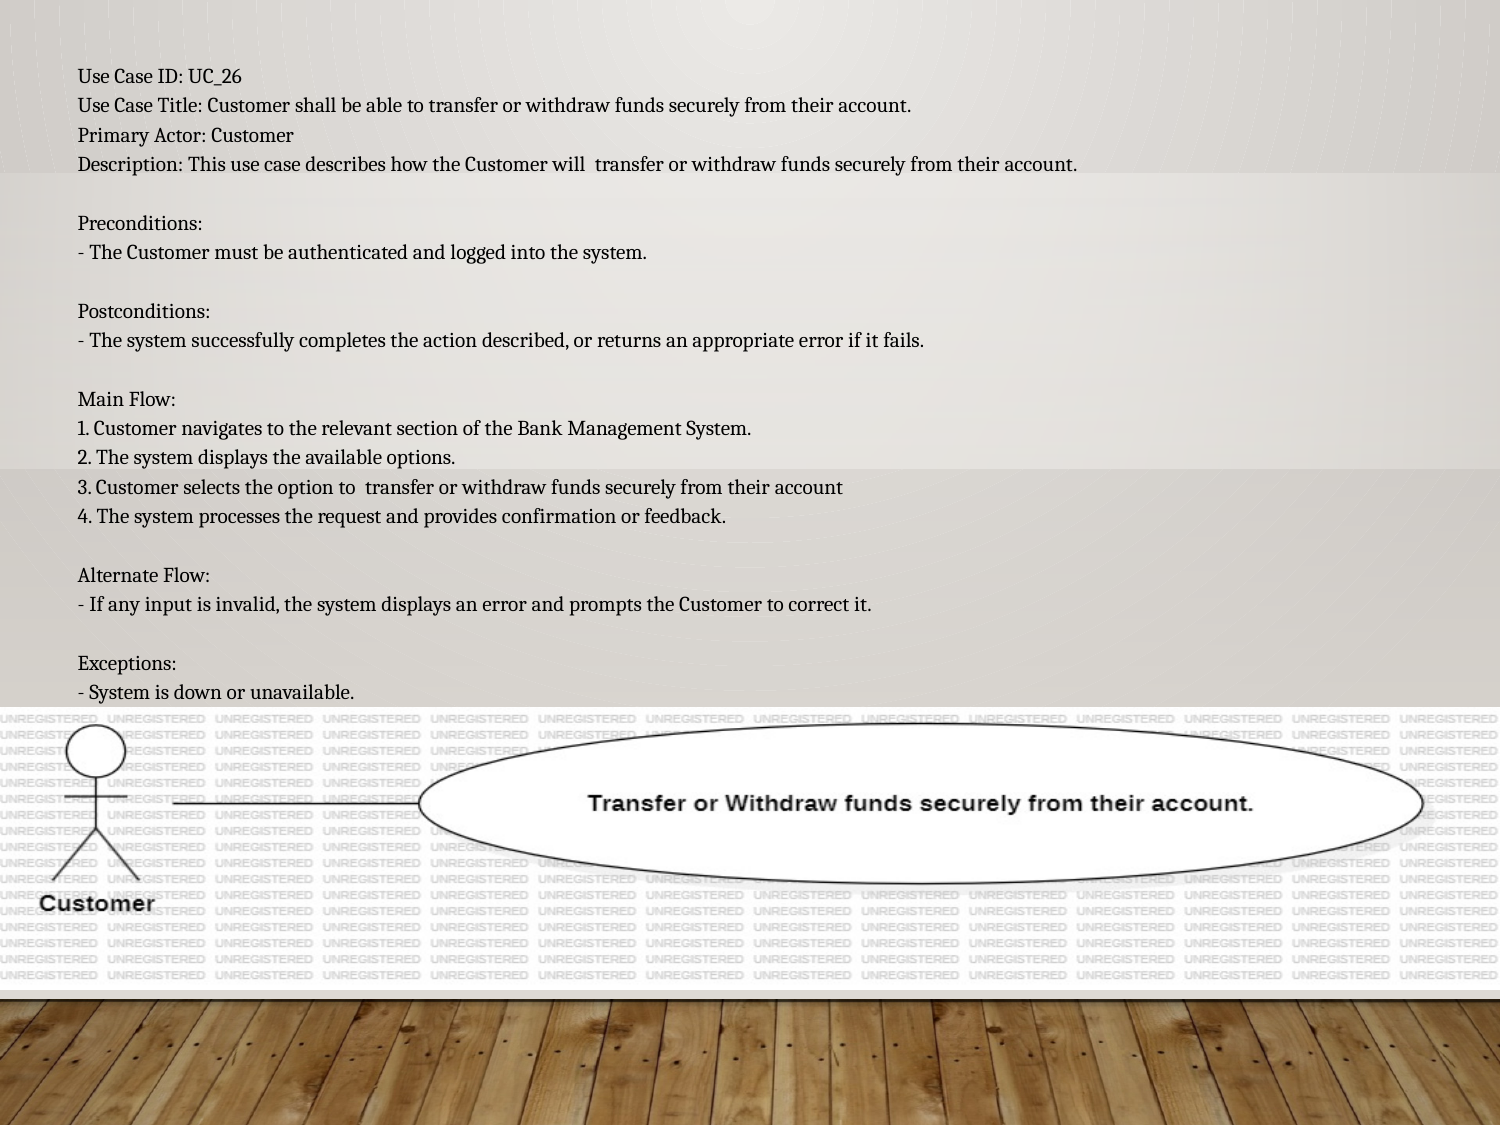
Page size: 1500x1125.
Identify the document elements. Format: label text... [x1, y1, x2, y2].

picture [0, 999, 1500, 1125]
picture [0, 706, 1500, 990]
list Use Case ID: UC_26 Use Case Title: Customer shall be able to transfer or withdraw funds securely from their account. Primary Actor: Customer Description: This use case describes how the Customer will transfer or withdraw funds securely from their account. Preconditions: - The Customer must be authenticated and logged into the system. Postconditions: - The system successfully completes the action described, or returns an appropriate error if it fails. Main Flow: 1. Customer navigates to the relevant section of the Bank Management System. 2. The system displays the available options. 3. Customer selects the option to transfer or withdraw funds securely from their account 4. The system processes the request and provides confirmation or feedback. Alternate Flow: - If any input is invalid, the system displays an error and prompts the Customer to correct it. Exceptions: - System is down or unavailable. - User session has expired. - Action not permitted due to role or restrictions. [62, 50, 1438, 172]
list Use Case ID: UC_26 Use Case Title: Customer shall be able to transfer or withdraw funds securely from their account. Primary Actor: Customer Description: This use case describes how the Customer will transfer or withdraw funds securely from their account. Preconditions: - The Customer must be authenticated and logged into the system. Postconditions: - The system successfully completes the action described, or returns an appropriate error if it fails. Main Flow: 1. Customer navigates to the relevant section of the Bank Management System. 2. The system displays the available options. 3. Customer selects the option to transfer or withdraw funds securely from their account 4. The system processes the request and provides confirmation or feedback. Alternate Flow: - If any input is invalid, the system displays an error and prompts the Customer to correct it. Exceptions: - System is down or unavailable. - User session has expired. - Action not permitted due to role or restrictions. [62, 469, 1438, 706]
picture [0, 172, 1500, 469]
